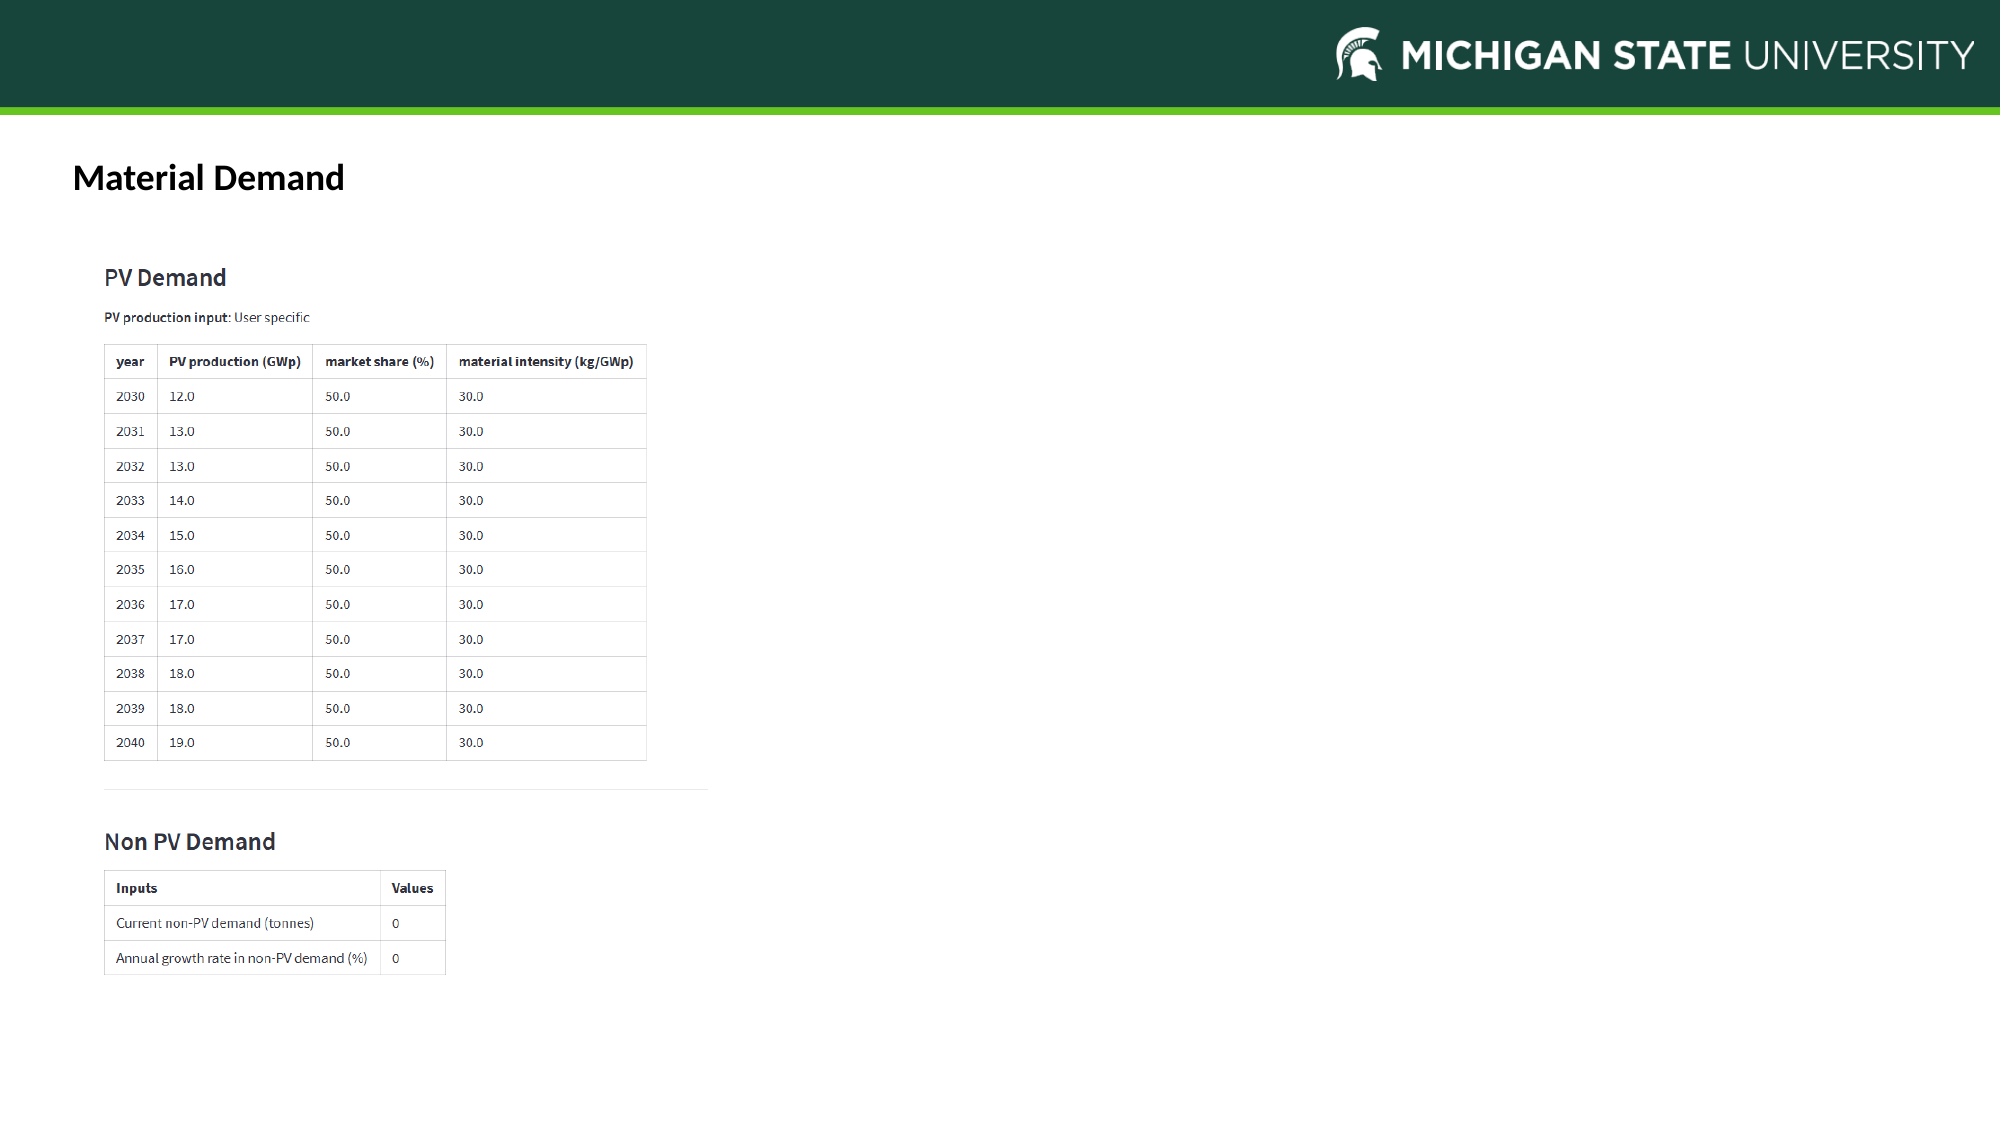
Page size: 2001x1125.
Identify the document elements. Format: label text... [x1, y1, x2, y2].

picture [71, 260, 708, 1010]
text_box Material Demand [57, 145, 588, 206]
